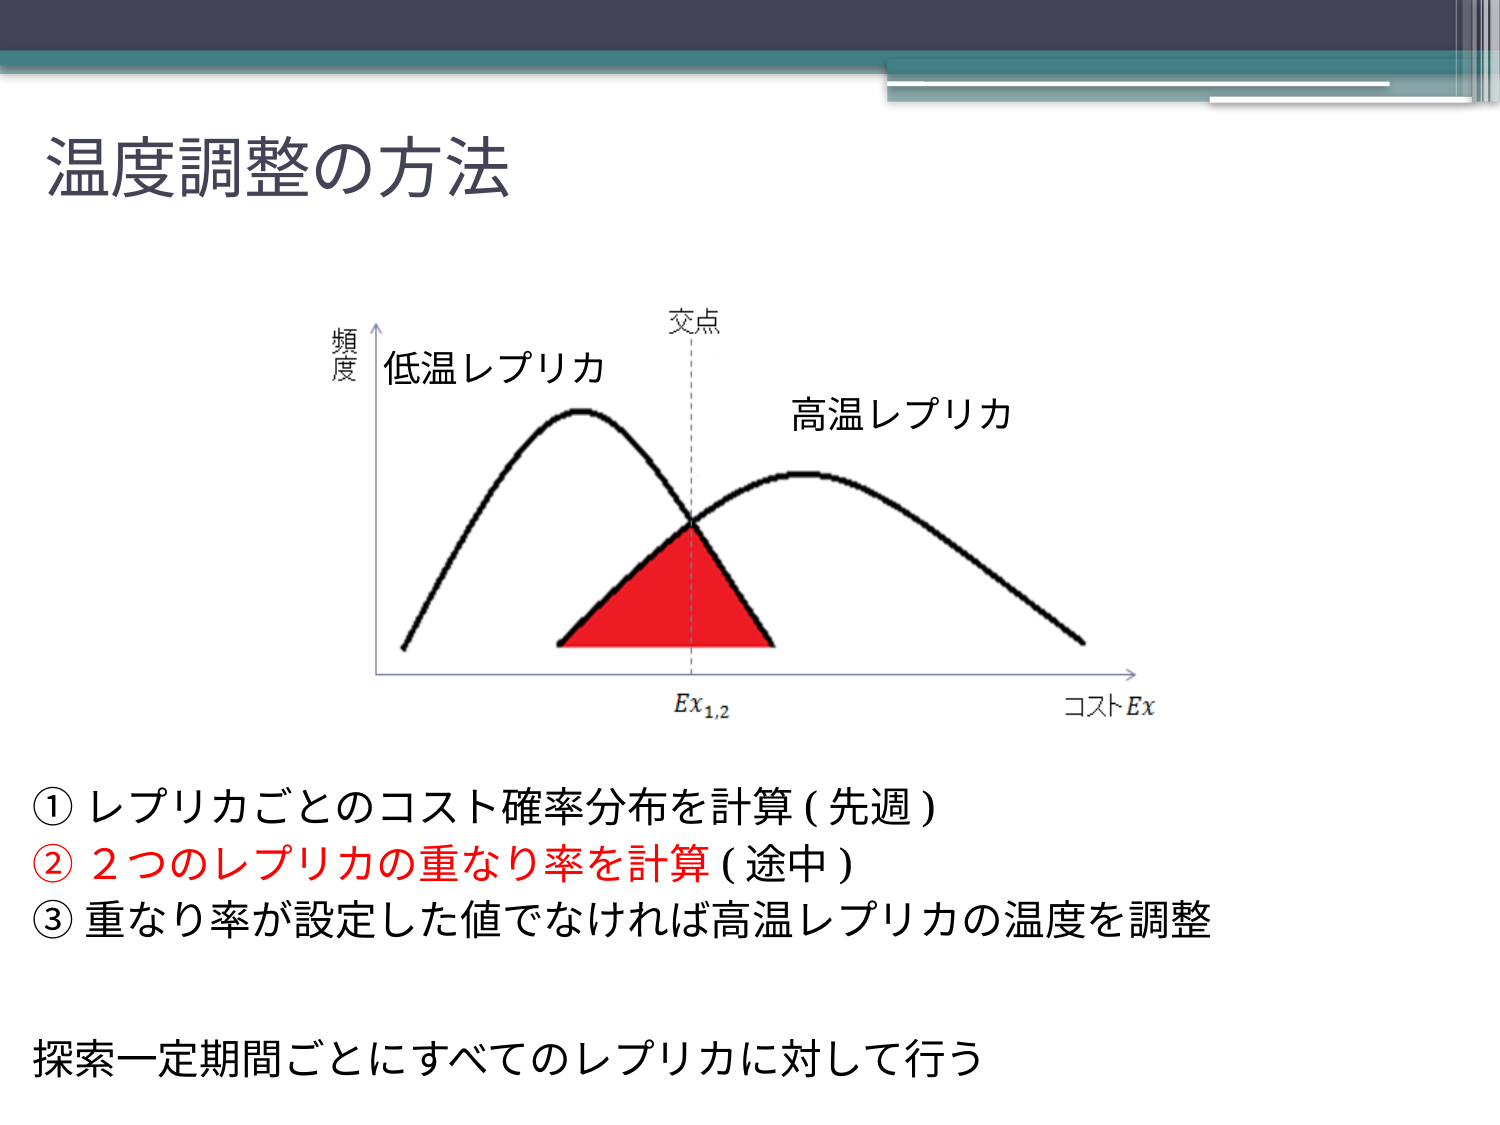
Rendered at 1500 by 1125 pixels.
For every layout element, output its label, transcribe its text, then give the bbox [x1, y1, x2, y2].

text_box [307, 290, 1193, 744]
title 温度調整の方法 [29, 78, 1380, 243]
list ①レプリカごとのコスト確率分布を計算(先週) ②２つのレプリカの重なり率を計算(途中) ③重なり率が設定した値でなければ高温レプリカの温度を調整 探索一定期間ごとにすべてのレプリカに対して行う [0, 243, 1500, 1125]
